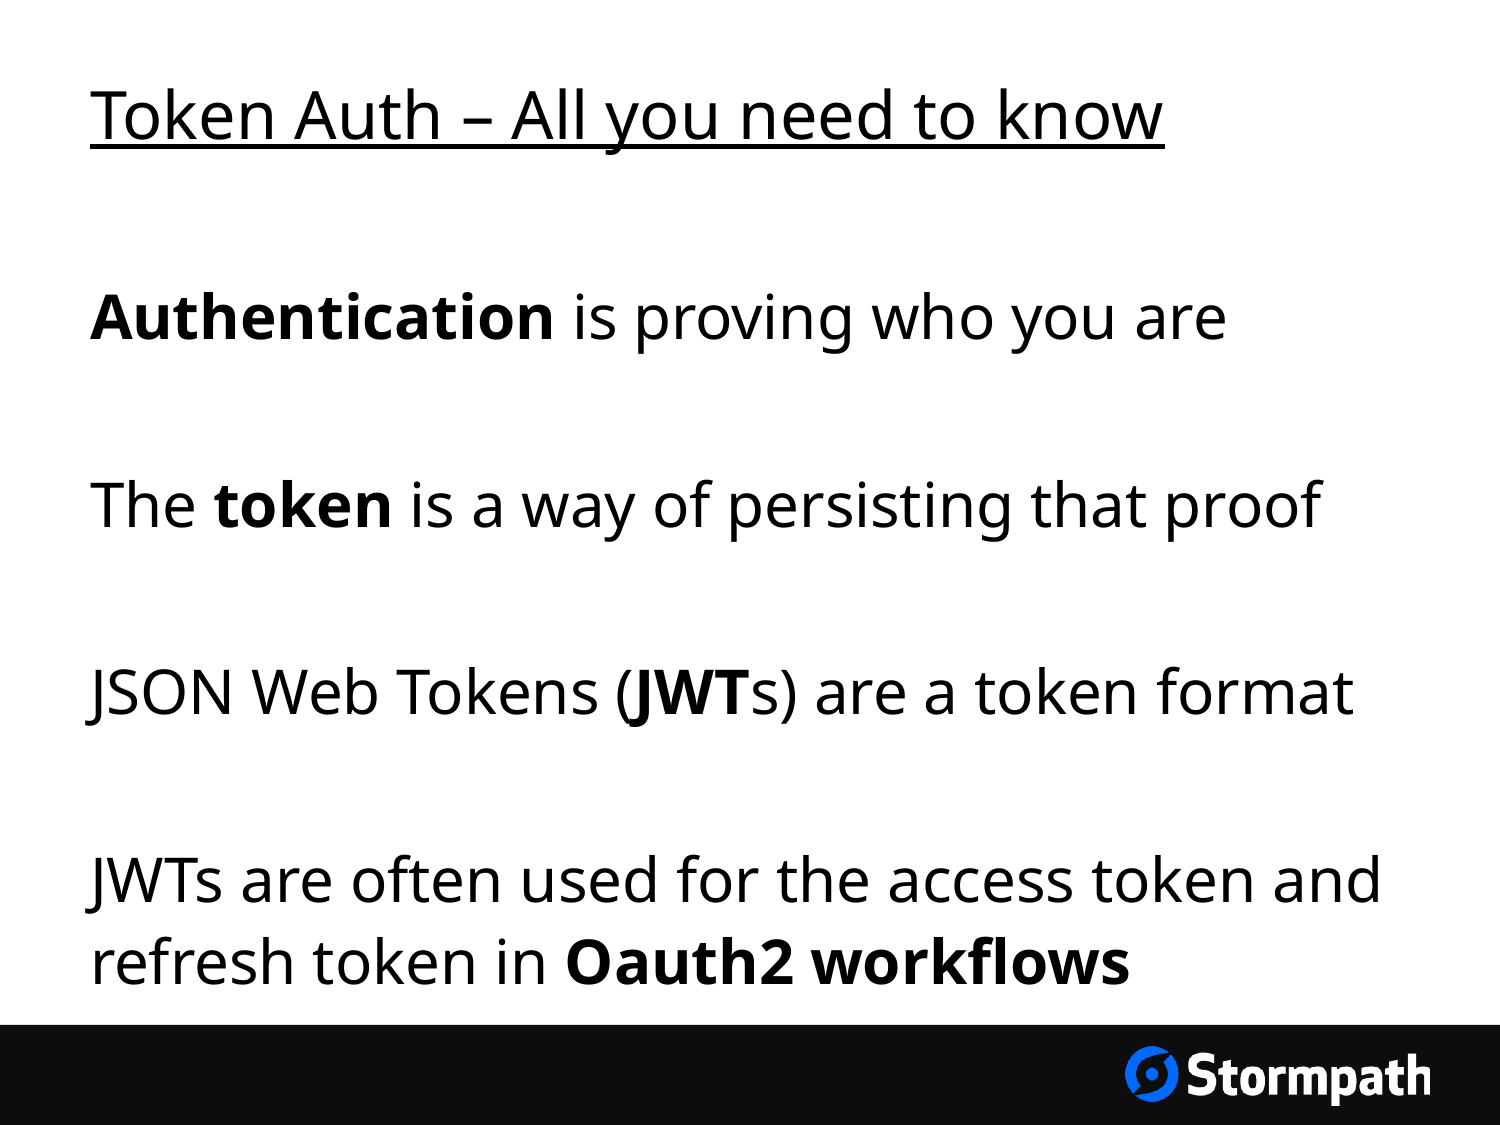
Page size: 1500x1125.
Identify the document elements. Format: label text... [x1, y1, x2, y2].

list Authentication is proving who you are The token is a way of persisting that proof JSON Web Tokens (JWTs) are a token format JWTs are often used for the access token and refresh token in Oauth2 workflows [75, 262, 1425, 1005]
title Token Auth – All you need to know [75, 62, 1425, 163]
